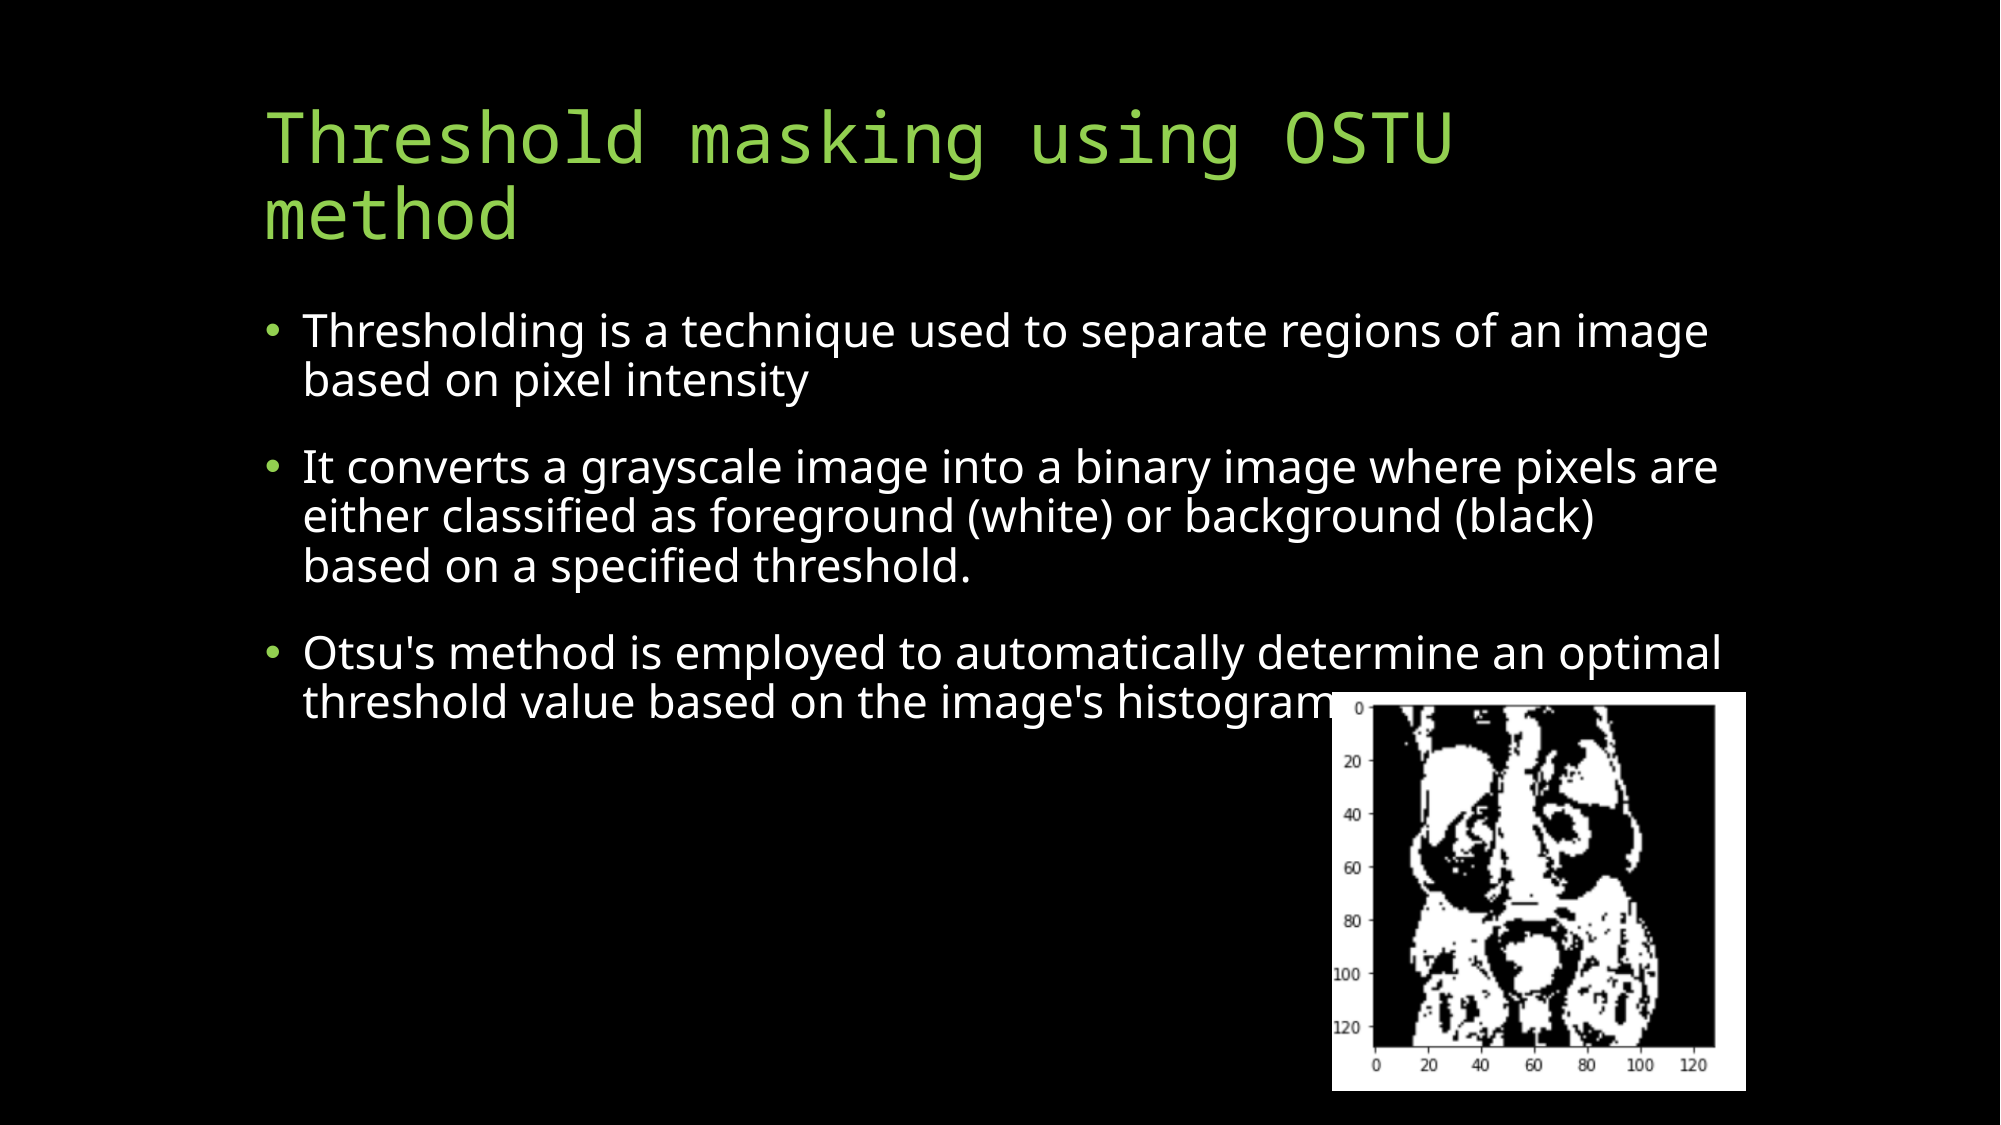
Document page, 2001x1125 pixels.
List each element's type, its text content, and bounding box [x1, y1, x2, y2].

title Threshold masking using OSTU method [249, 75, 1750, 263]
picture [1332, 692, 1746, 1091]
list Thresholding is a technique used to separate regions of an image based on pixel intensity It converts a grayscale image into a binary image where pixels are either classified as foreground (white) or background (black) based on a specified threshold. Otsu's method is employed to automatically determine an optimal threshold value based on the image's histogram. [249, 299, 1750, 1000]
